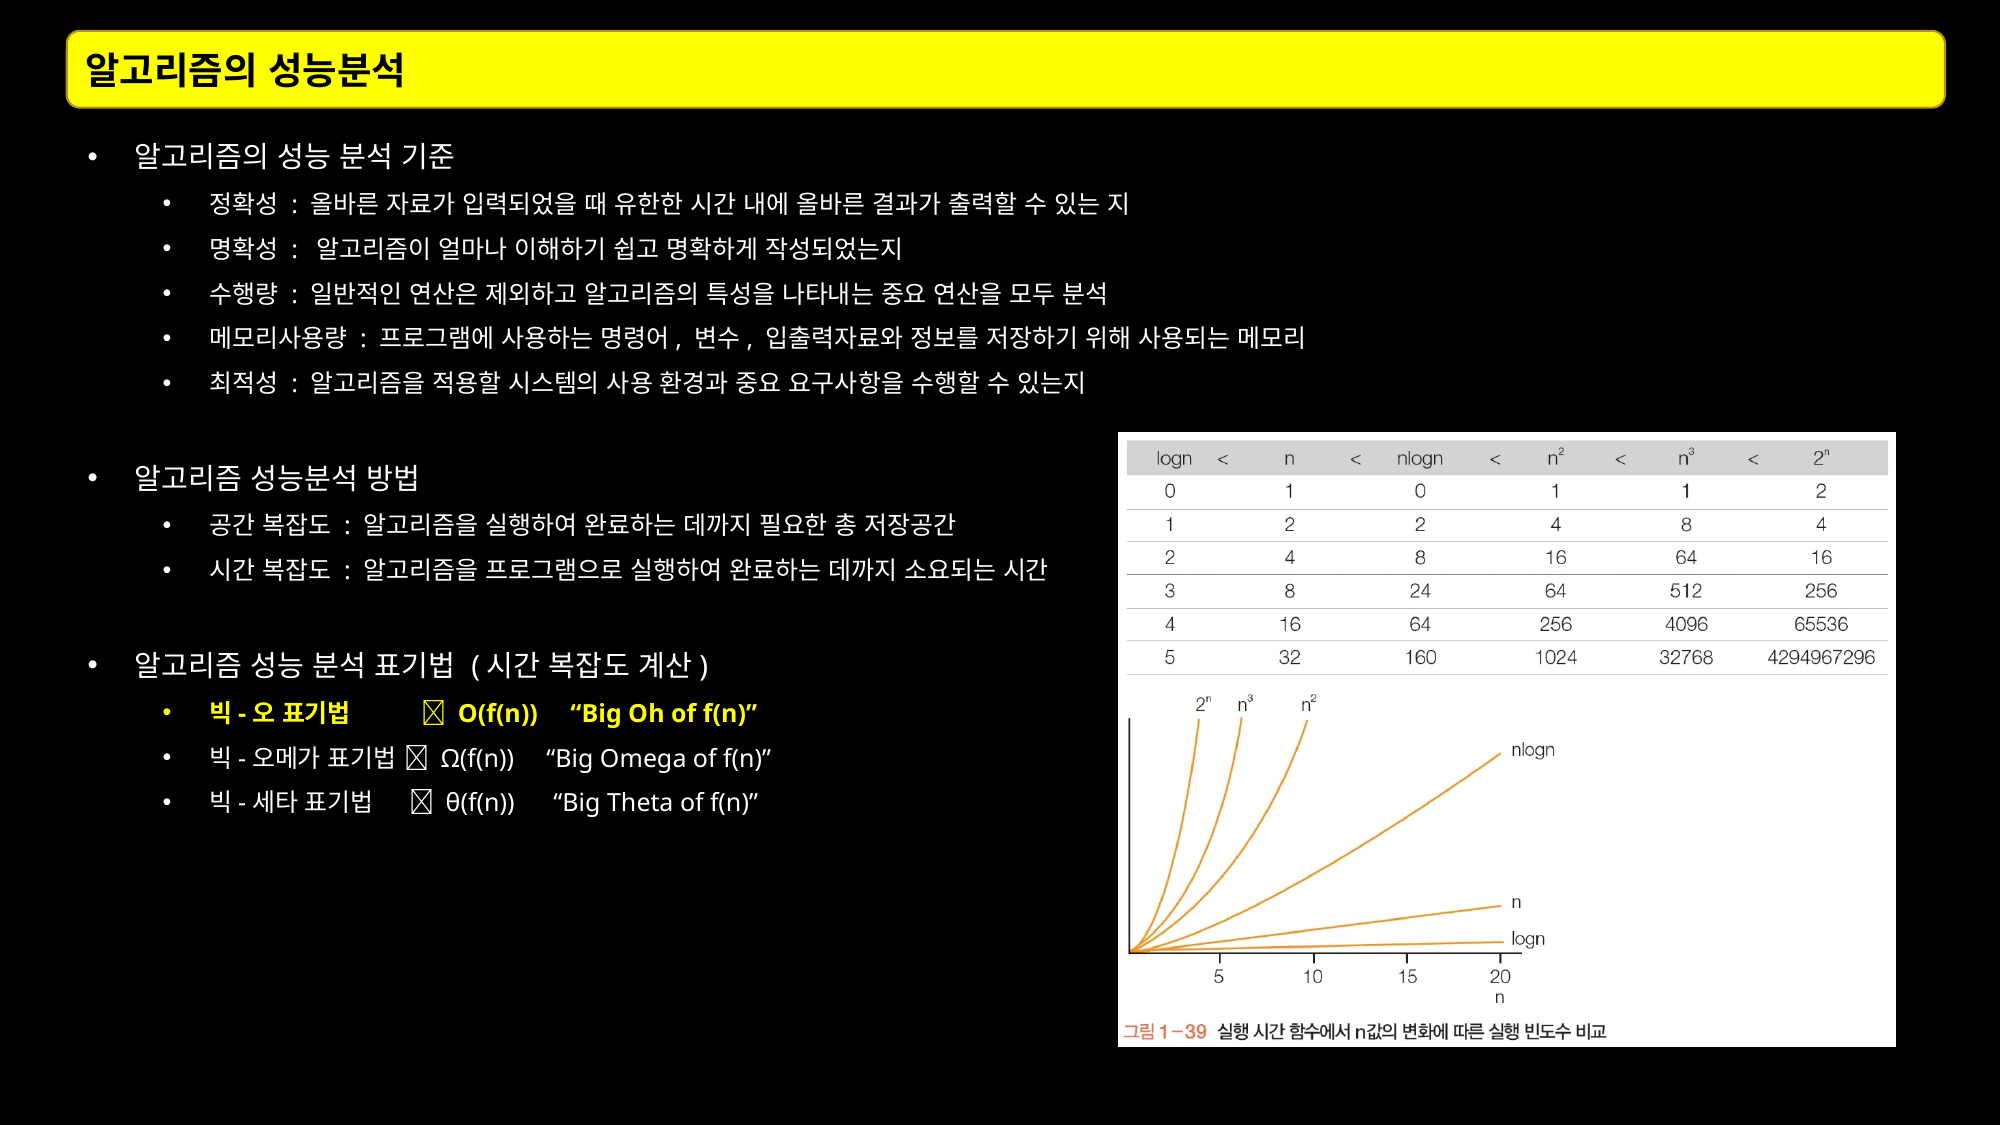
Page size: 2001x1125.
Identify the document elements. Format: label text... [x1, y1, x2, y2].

text_box 알고리즘의 성능 분석 기준 정확성 : 올바른 자료가 입력되었을 때 유한한 시간 내에 올바른 결과가 출력할 수 있는 지 명확성 : 알고리즘이 얼마나 이해하기 쉽고 명확하게 작성되었는지 수행량 : 일반적인 연산은 제외하고 알고리즘의 특성을 나타내는 중요 연산을 모두 분석 메모리사용량 : 프로그램에 사용하는 명령어, 변수, 입출력자료와 정보를 저장하기 위해 사용되는 메모리 최적성 : 알고리즘을 적용할 시스템의 사용 환경과 중요 요구사항을 수행할 수 있는지 알고리즘 성능분석 방법 공간 복잡도 : 알고리즘을 실행하여 완료하는 데까지 필요한 총 저장공간 시간 복잡도 : 알고리즘을 프로그램으로 실행하여 완료하는 데까지 소요되는 시간 알고리즘 성능 분석 표기법 (시간 복잡도 계산) 빅-오 표기법  O(f(n)) “Big Oh of f(n)” 빅-오메가 표기법  Ω(f(n)) “Big Omega of f(n)” 빅-세타 표기법  θ(f(n)) “Big Theta of f(n)” [72, 113, 1946, 1083]
picture [1118, 432, 1896, 1047]
text_box 알고리즘의 성능분석 [65, 29, 1947, 109]
